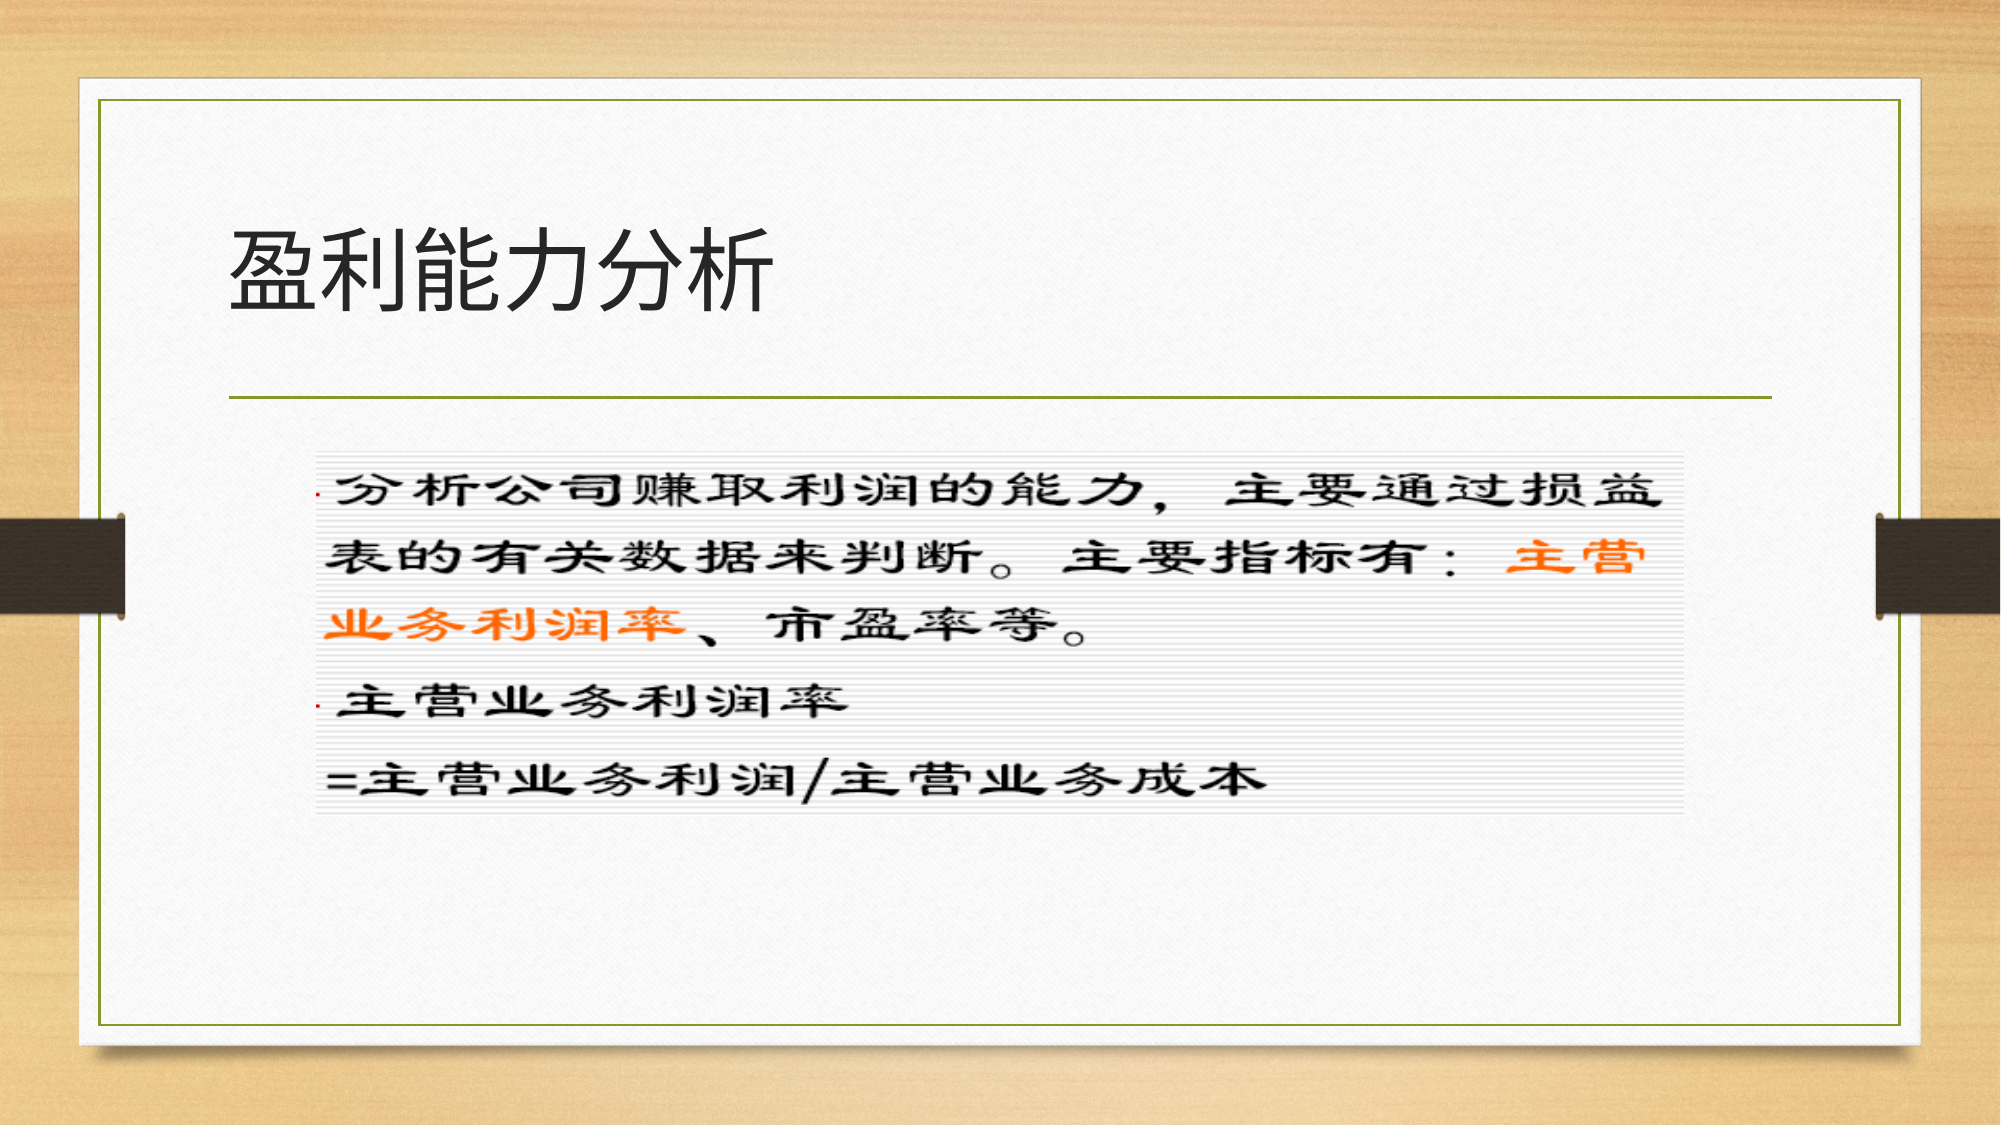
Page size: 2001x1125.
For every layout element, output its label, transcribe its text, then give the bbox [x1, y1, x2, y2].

picture [0, 0, 2001, 1125]
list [316, 451, 1684, 816]
title 盈利能力分析 [212, 161, 1788, 375]
